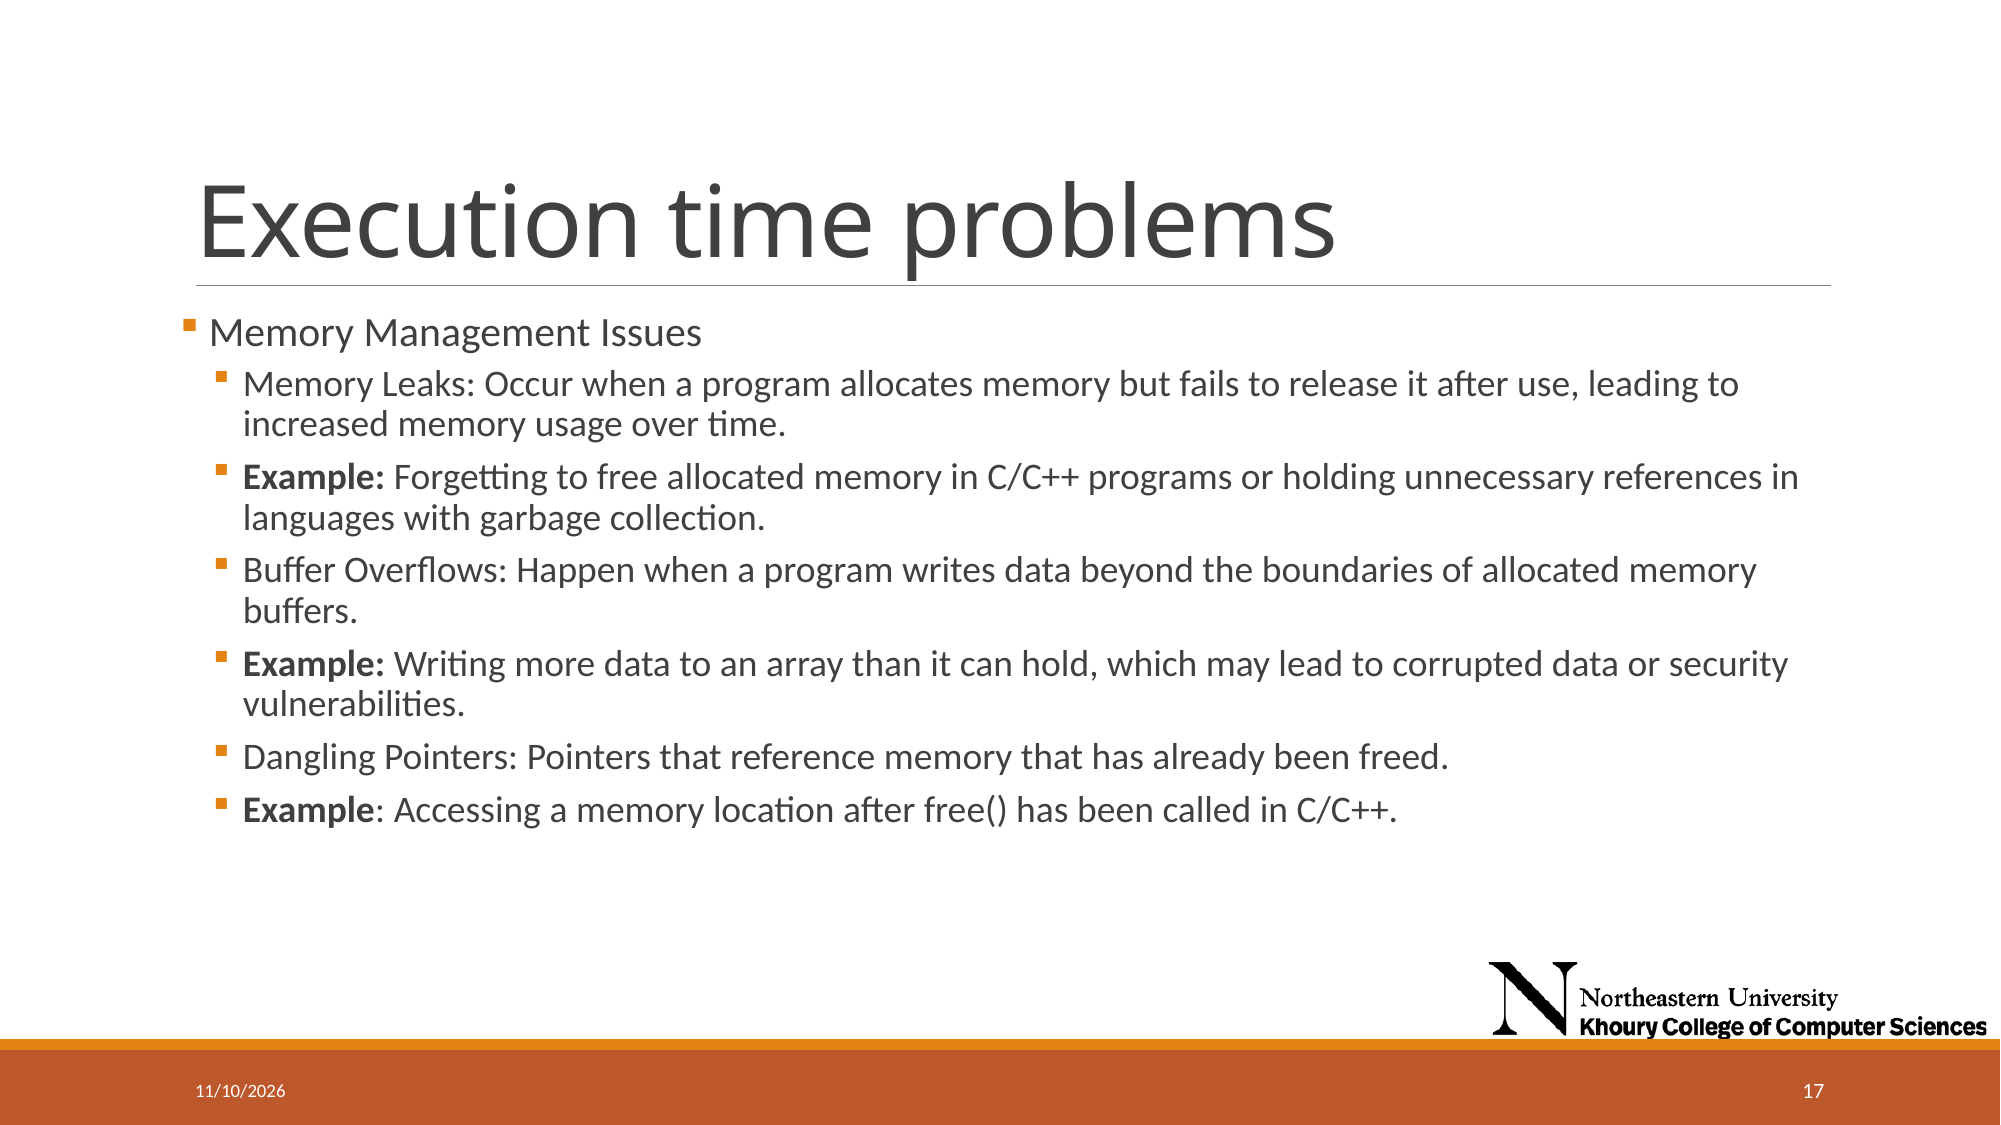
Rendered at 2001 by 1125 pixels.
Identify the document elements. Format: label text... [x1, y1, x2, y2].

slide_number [180, 1059, 586, 1120]
list Memory Management Issues Memory Leaks: Occur when a program allocates memory but fails to release it after use, leading to increased memory usage over time. Example: Forgetting to free allocated memory in C/C++ programs or holding unnecessary references in languages with garbage collection. Buffer Overflows: Happen when a program writes data beyond the boundaries of allocated memory buffers. Example: Writing more data to an array than it can hold, which may lead to corrupted data or security vulnerabilities. Dangling Pointers: Pointers that reference memory that has already been freed. Example: Accessing a memory location after free() has been called in C/C++. [180, 302, 1830, 963]
slide_number 17 [1624, 1059, 1840, 1120]
picture [1488, 962, 1987, 1039]
title Execution time problems [180, 47, 1830, 285]
